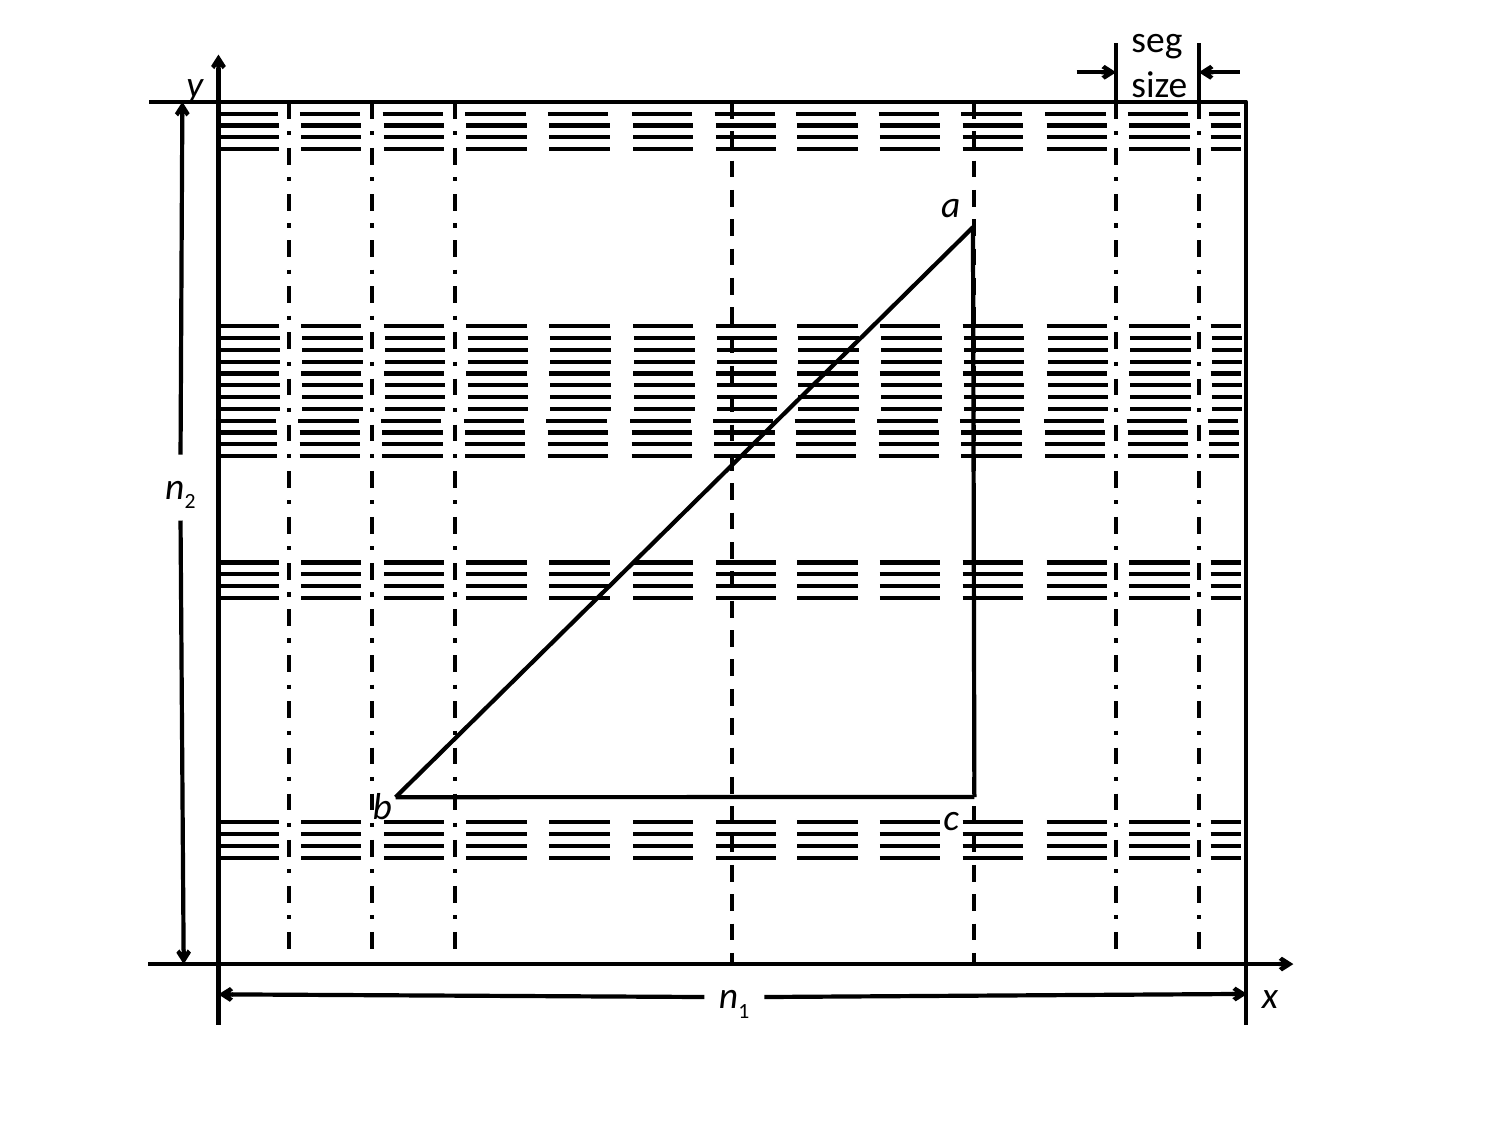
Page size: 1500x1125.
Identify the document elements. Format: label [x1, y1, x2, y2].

text_box [147, 6, 1294, 1025]
